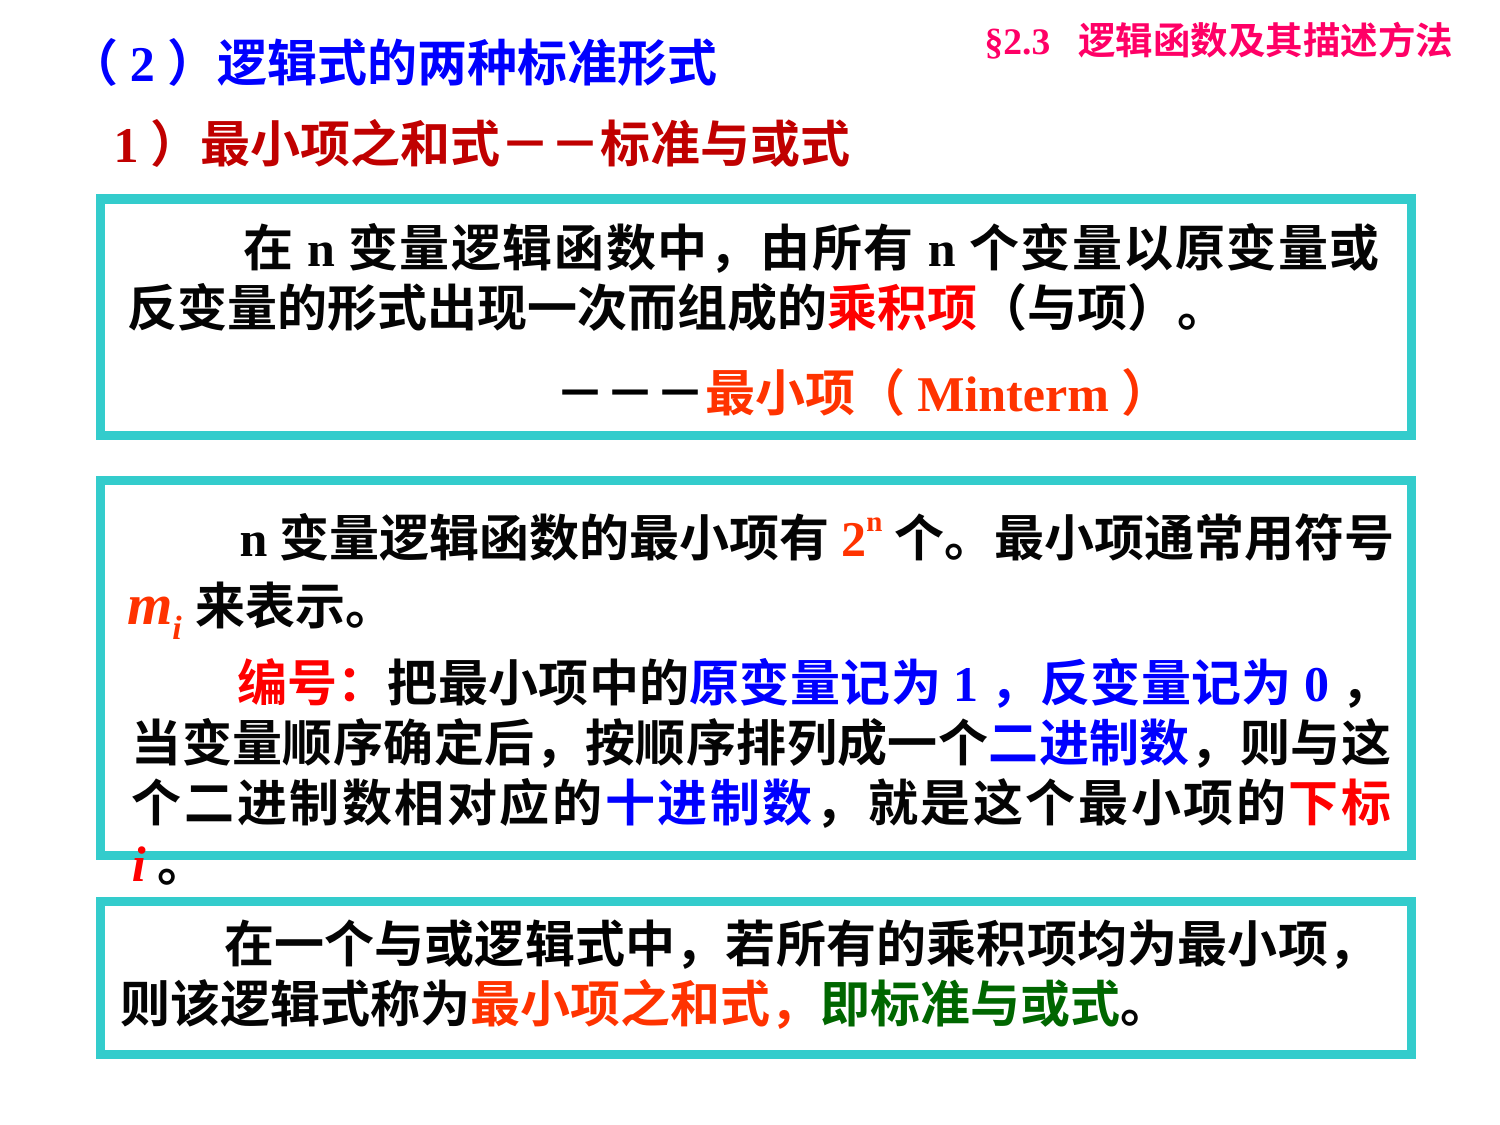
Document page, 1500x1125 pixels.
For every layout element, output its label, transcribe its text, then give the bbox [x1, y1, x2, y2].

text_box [100, 480, 1412, 856]
text_box §2.3 逻辑函数及其描述方法 [969, 9, 1492, 70]
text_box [100, 198, 1412, 436]
text_box [100, 901, 1412, 1055]
text_box 1）最小项之和式－－标准与或式 [98, 105, 914, 181]
text_box （2）逻辑式的两种标准形式 [53, 23, 809, 99]
text_box 编号：把最小项中的原变量记为1，反变量记为0，当变量顺序确定后，按顺序排列成一个二进制数，则与这个二进制数相对应的十进制数，就是这个最小项的下标 i。 [117, 863, 1407, 900]
